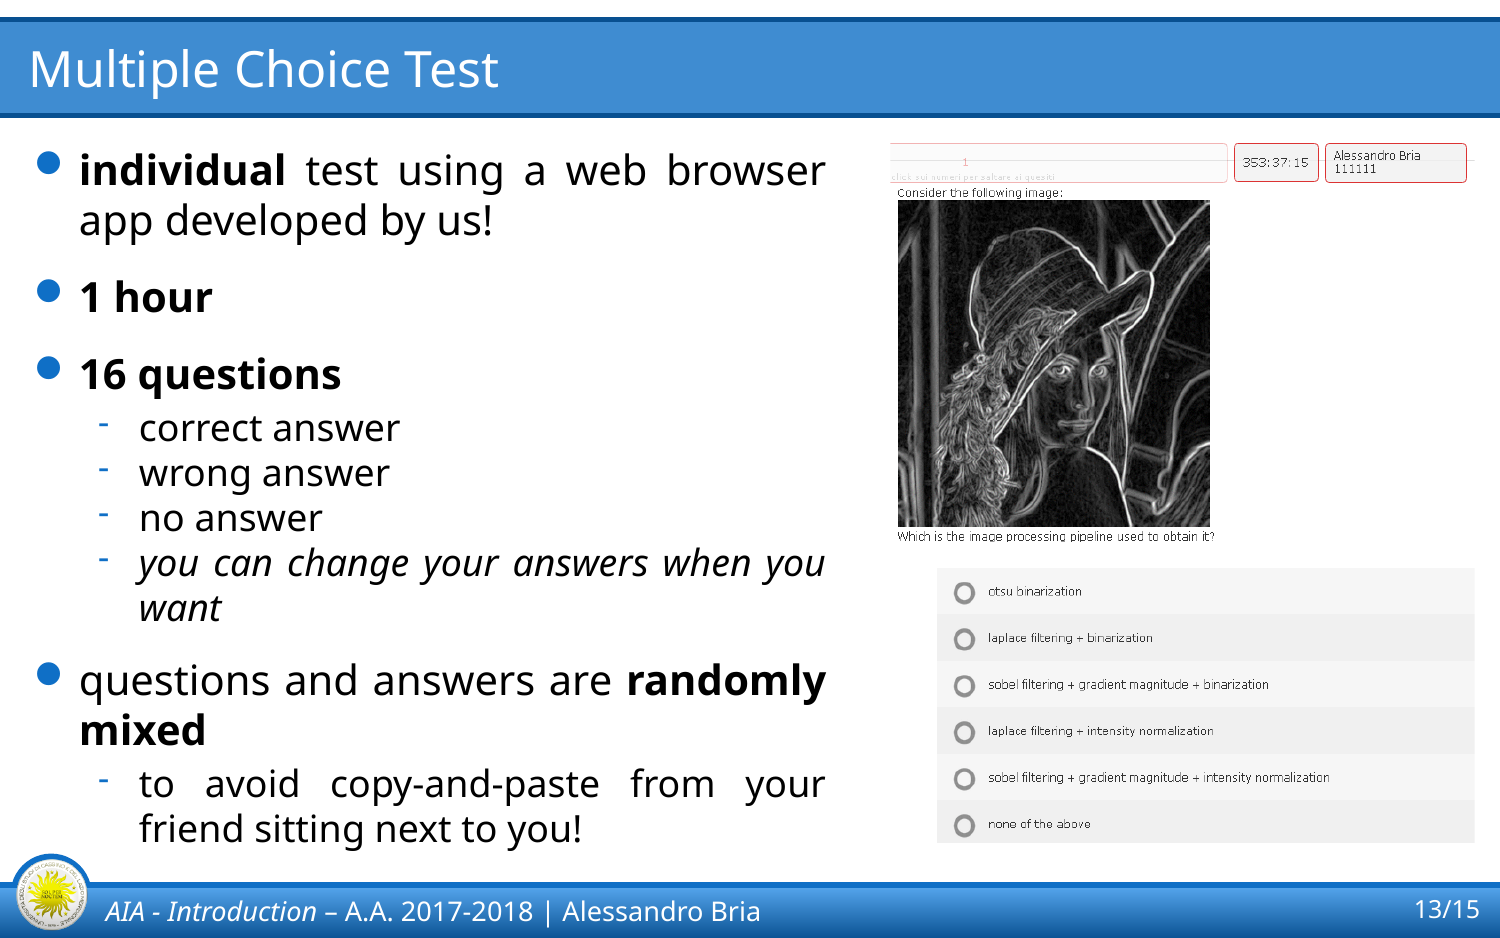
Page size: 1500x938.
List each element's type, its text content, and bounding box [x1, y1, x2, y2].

title Multiple Choice Test [0, 18, 1500, 117]
picture [15, 858, 88, 931]
picture [890, 140, 1475, 843]
